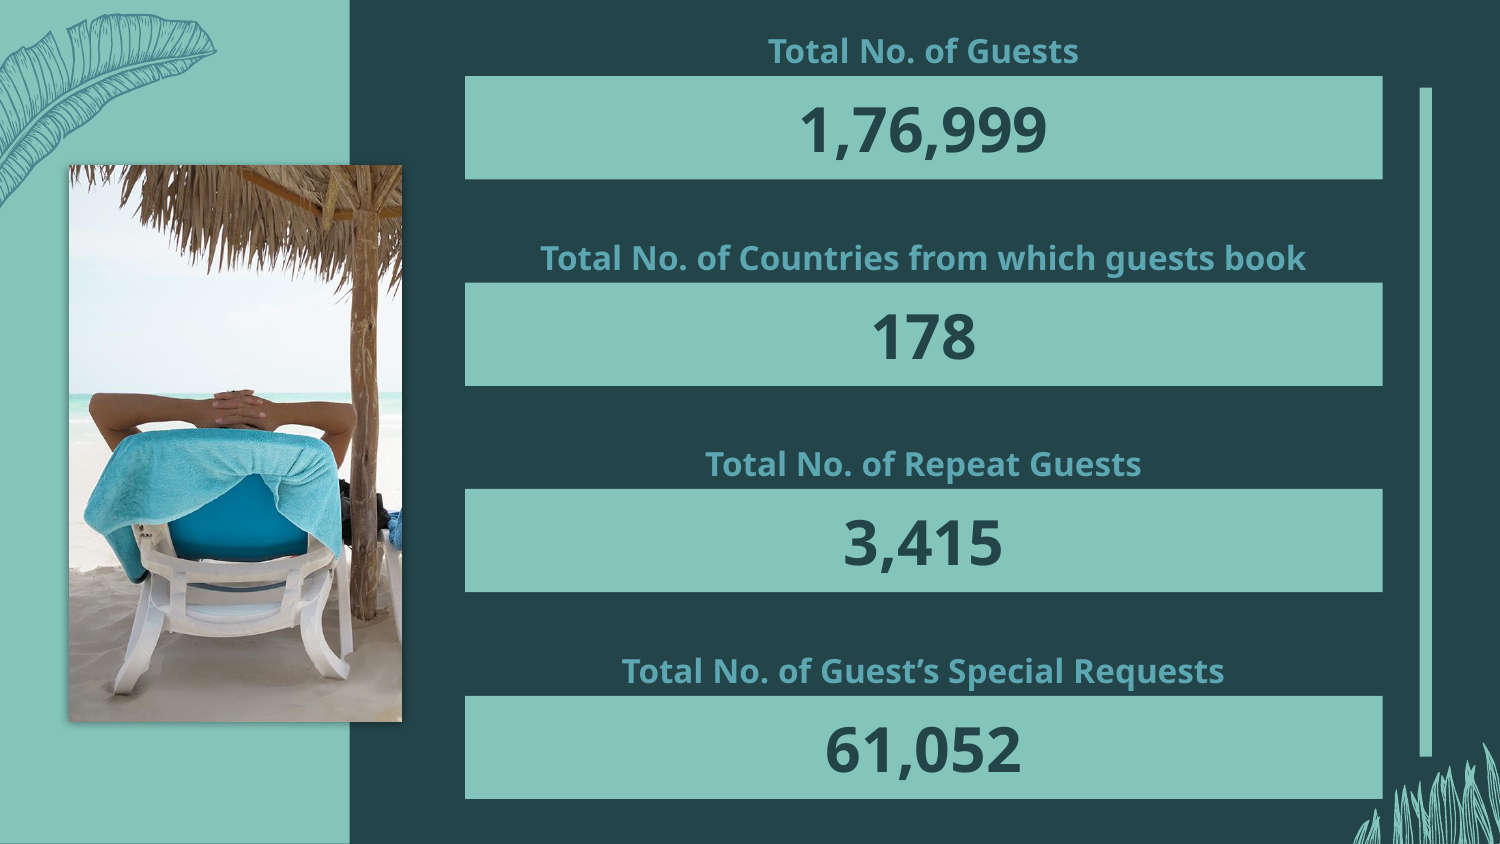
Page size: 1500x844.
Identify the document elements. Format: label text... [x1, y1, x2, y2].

title 3,415 [465, 488, 1383, 593]
title 1,76,999 [465, 76, 1383, 180]
subtitle Total No. of Countries from which guests book [465, 221, 1383, 272]
subtitle Total No. of Guests [465, 15, 1383, 66]
picture [68, 165, 402, 722]
subtitle Total No. of Repeat Guests [465, 428, 1383, 479]
title 178 [465, 282, 1383, 386]
text_box Total No. of Guest’s Special Requests [465, 634, 1383, 686]
text_box 61,052 [465, 695, 1383, 799]
